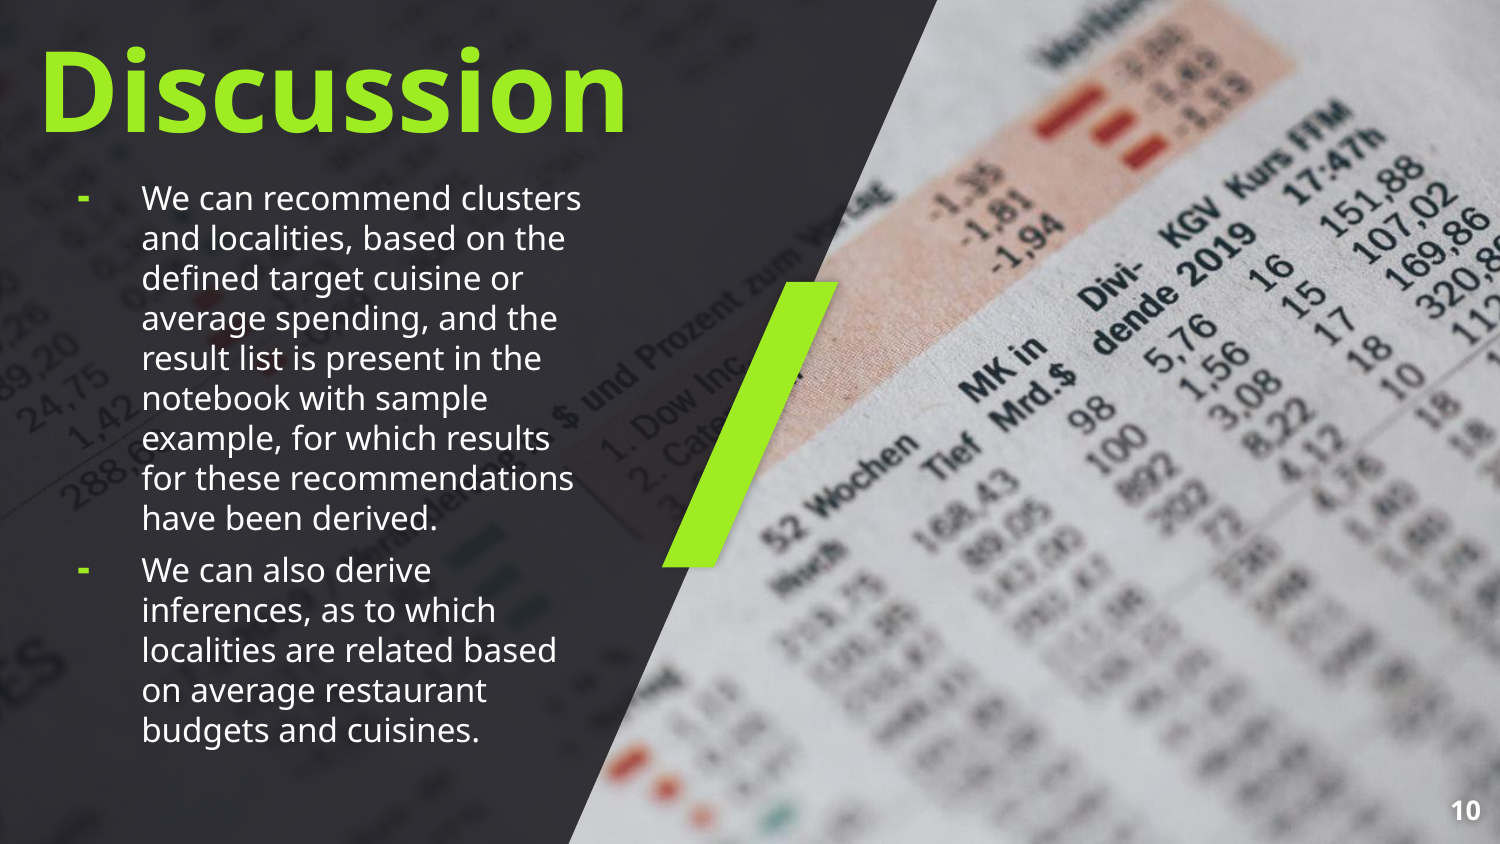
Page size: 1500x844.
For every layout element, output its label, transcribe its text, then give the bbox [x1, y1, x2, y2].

subtitle We can recommend clusters and localities, based on the defined target cuisine or average spending, and the result list is present in the notebook with sample example, for which results for these recommendations have been derived. We can also derive inferences, as to which localities are related based on average restaurant budgets and cuisines. [66, 177, 592, 712]
picture [569, 0, 1500, 844]
slide_number 10 [1391, 779, 1482, 844]
title Discussion [36, 27, 805, 157]
